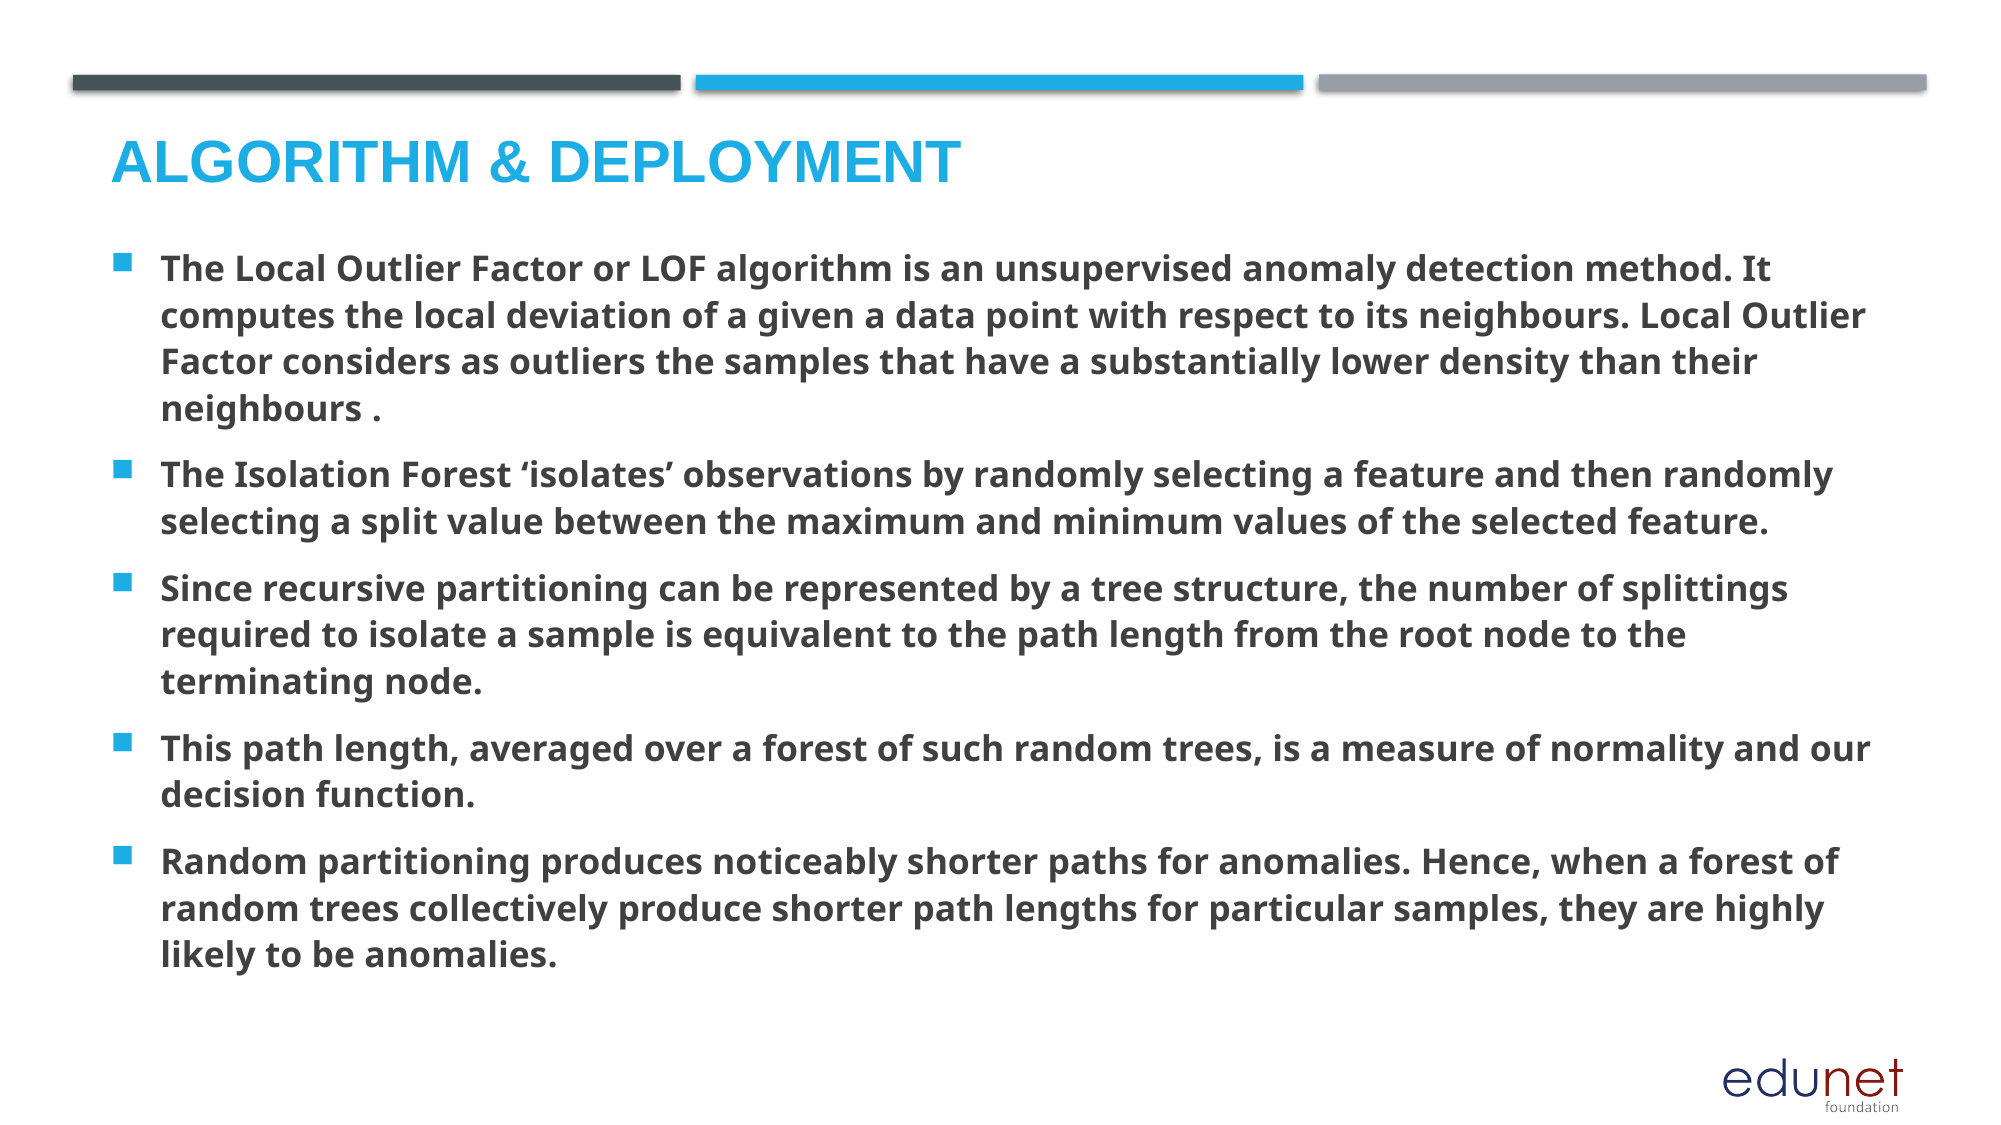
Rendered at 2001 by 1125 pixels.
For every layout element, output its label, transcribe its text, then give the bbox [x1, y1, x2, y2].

title Algorithm & Deployment [95, 115, 1905, 203]
list The Local Outlier Factor or LOF algorithm is an unsupervised anomaly detection method. It computes the local deviation of a given a data point with respect to its neighbours. Local Outlier Factor considers as outliers the samples that have a substantially lower density than their neighbours . The Isolation Forest ‘isolates’ observations by randomly selecting a feature and then randomly selecting a split value between the maximum and minimum values of the selected feature. Since recursive partitioning can be represented by a tree structure, the number of splittings required to isolate a sample is equivalent to the path length from the root node to the terminating node. This path length, averaged over a forest of such random trees, is a measure of normality and our decision function. Random partitioning produces noticeably shorter paths for anomalies. Hence, when a forest of random trees collectively produce shorter path lengths for particular samples, they are highly likely to be anomalies. [95, 224, 1905, 992]
picture [1719, 1056, 1905, 1116]
